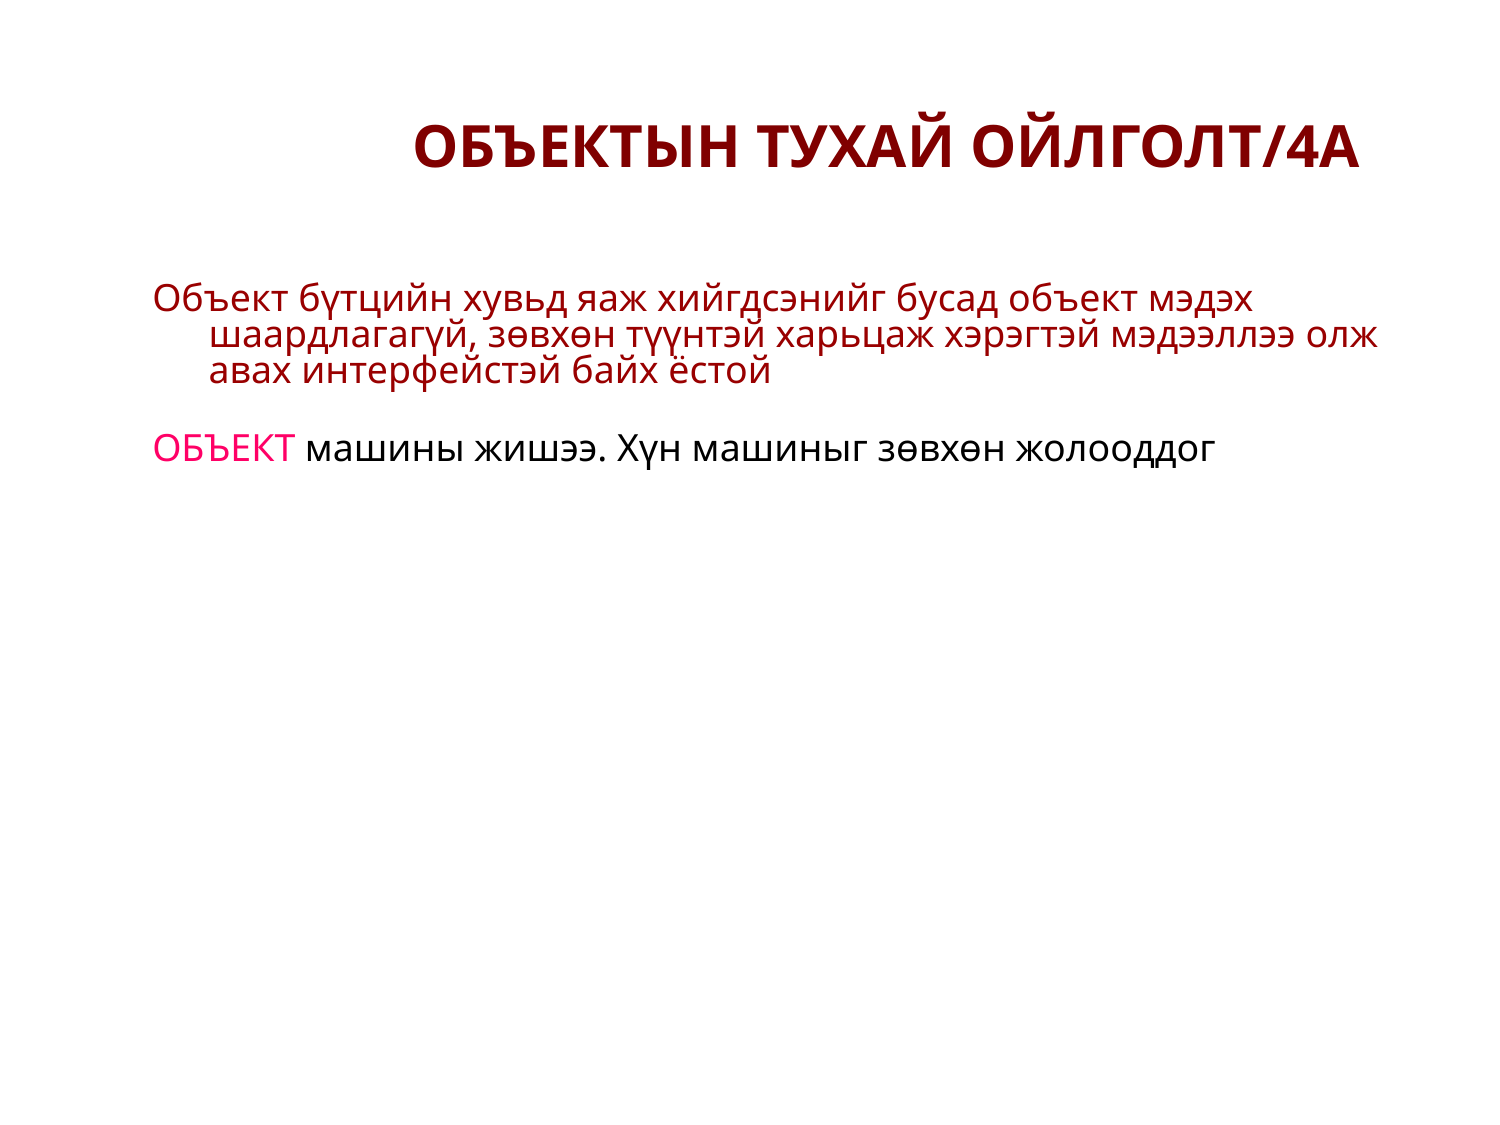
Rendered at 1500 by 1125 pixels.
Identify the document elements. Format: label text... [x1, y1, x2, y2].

text_box Объект бүтцийн хувьд яаж хийгдсэнийг бусад объект мэдэх шаардлагагүй, зөвхөн түүнтэй харьцаж хэрэгтэй мэдээллээ олж авах интерфейстэй байх ёстой [137, 274, 1450, 338]
text_box ОБЪЕКТ машины жишээ. Хүн машиныг зөвхөн жолооддог [137, 425, 1425, 475]
text_box ОБЪЕКТЫН ТУХАЙ ОЙЛГОЛТ/4А [99, 99, 1375, 188]
